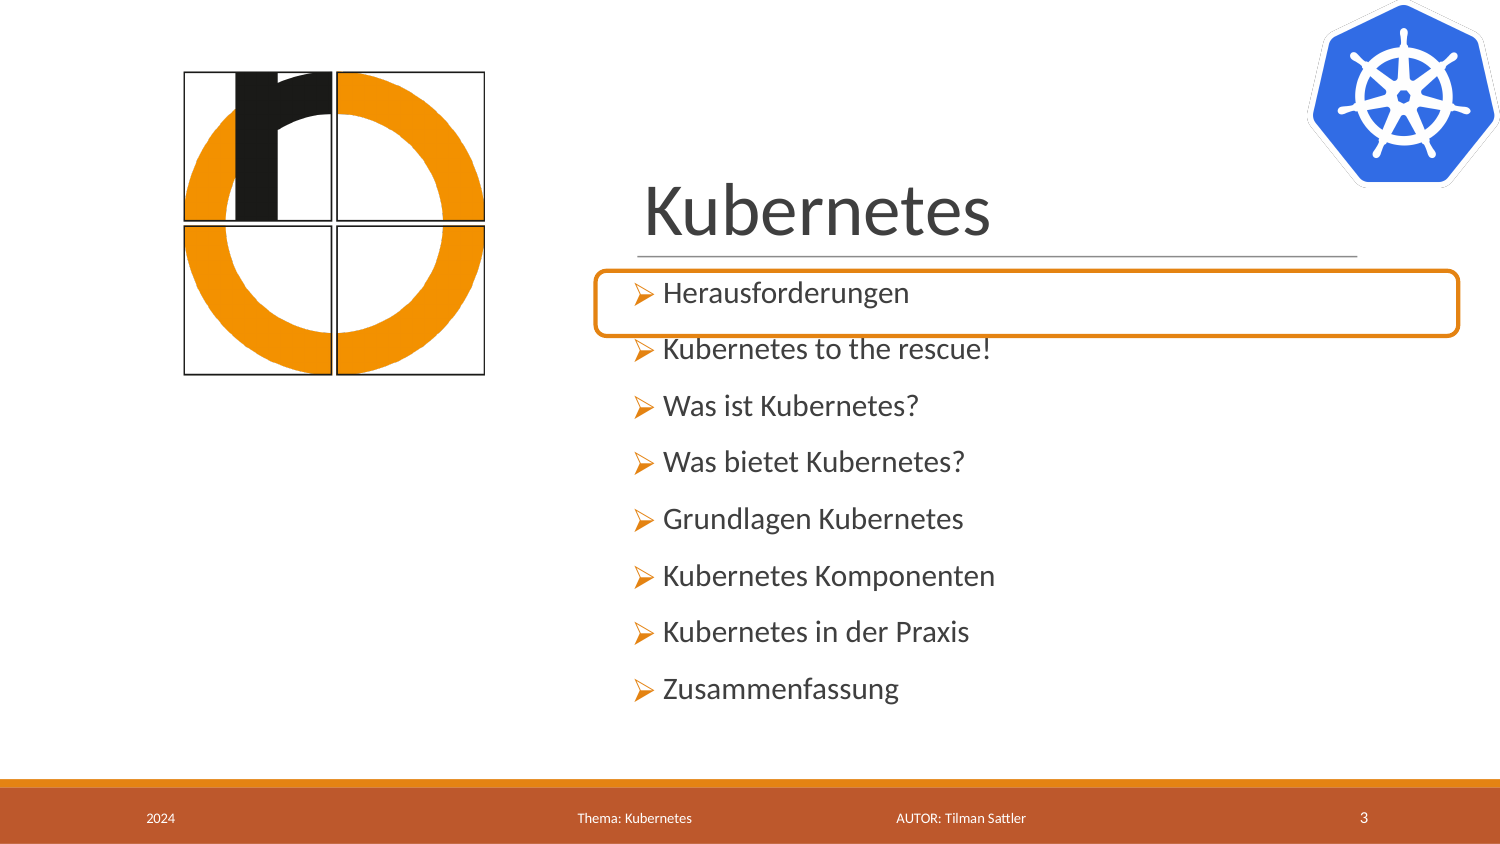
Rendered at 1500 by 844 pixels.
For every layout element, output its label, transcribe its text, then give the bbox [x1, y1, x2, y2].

list Herausforderungen Kubernetes to the rescue! Was ist Kubernetes? Was bietet Kubernetes? Grundlagen Kubernetes Kubernetes Komponenten Kubernetes in der Praxis Zusammenfassung [632, 339, 1421, 723]
text_box [593, 268, 1461, 339]
title Kubernetes [632, 78, 1421, 257]
text_box [0, 0, 1500, 779]
text_box [0, 787, 1500, 844]
slide_number 2024 [135, 794, 440, 840]
footer Thema: Kubernetes AUTOR: Tilman Sattler [453, 794, 1152, 840]
text_box [0, 779, 1500, 787]
picture [165, 71, 486, 377]
slide_number 3 [1218, 794, 1380, 840]
picture [1307, 0, 1500, 188]
